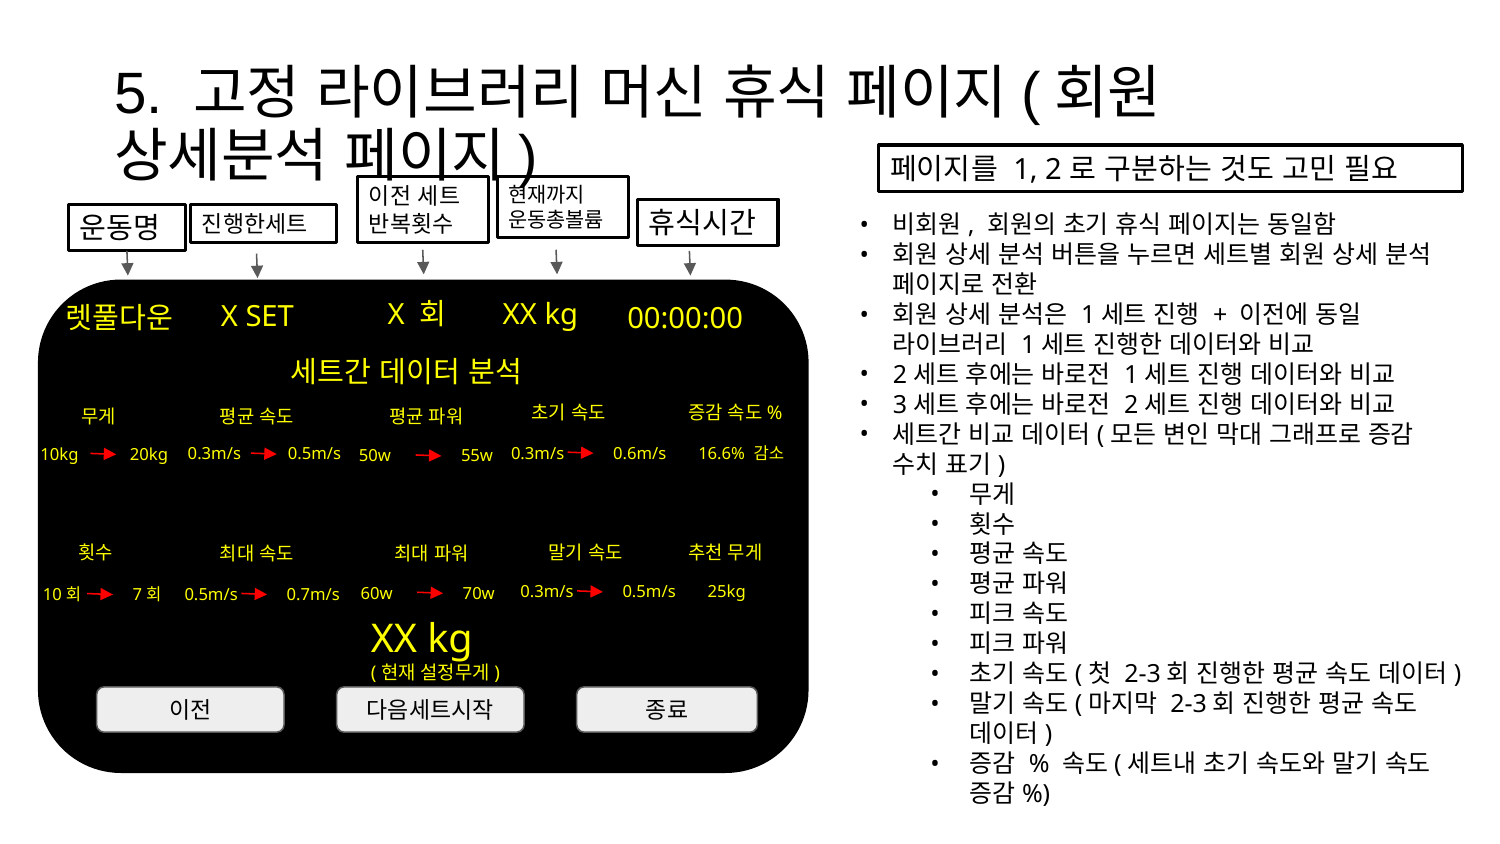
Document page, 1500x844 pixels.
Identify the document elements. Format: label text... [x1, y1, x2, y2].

text_box 20kg [118, 438, 269, 470]
text_box 무게 [70, 399, 208, 433]
text_box 0.5m/s [611, 575, 696, 607]
text_box 평균 파워 [378, 398, 528, 433]
text_box 페이지를 1, 2로 구분하는 것도 고민 필요 [878, 145, 1463, 192]
text_box 평균 속도 [208, 399, 359, 433]
text_box 최대 속도 [208, 536, 359, 570]
text_box 운동명 [68, 204, 186, 251]
text_box 0.7m/s [275, 578, 359, 610]
text_box XX kg (현재 설정무게) [359, 607, 541, 689]
text_box 말기 속도 [537, 535, 676, 569]
text_box 0.3m/s [509, 575, 611, 607]
text_box 증감 속도% [676, 395, 827, 429]
text_box 현재까지 운동총볼륨 [497, 176, 629, 238]
text_box 세트간 데이터 분석 [279, 347, 568, 394]
text_box 00:00:00 [616, 294, 762, 341]
text_box 70w [451, 576, 509, 607]
text_box XX kg [491, 289, 673, 336]
text_box 10kg [29, 438, 118, 470]
text_box 25kg [696, 575, 847, 607]
text_box 0.3m/s [499, 436, 601, 469]
text_box [38, 469, 808, 578]
text_box 0.6m/s [601, 436, 687, 469]
text_box 비회원, 회원의 초기 휴식 페이지는 동일함 회원 상세 분석 버튼을 누르면 세트별 회원 상세 분석 페이지로 전환 회원 상세 분석은 1세트 진행 + 이전에 동일 라이브러리 1세트 진행한 데이터와 비교 2세트 후에는 바로전 1세트 진행 데이터와 비교 3세트 후에는 바로전 2세트 진행 데이터와 비교 세트간 비교 데이터(모든 변인 막대 그래프로 증감 수치 표기) 무게 횟수 평균 속도 평균 파워 피크 속도 피크 파워 초기 속도(첫 2-3회 진행한 평균 속도 데이터) 말기 속도(마지막 2-3회 진행한 평균 속도 데이터) 증감 % 속도(세트내 초기 속도와 말기 속도 증감%) [846, 203, 1473, 814]
text_box 60w [349, 576, 451, 609]
text_box 다음세트시작 [336, 686, 525, 733]
text_box [38, 607, 808, 772]
text_box 횟수 [66, 535, 217, 569]
text_box 진행한세트 [190, 204, 337, 243]
text_box 최대 파워 [382, 536, 533, 570]
text_box 종료 [576, 686, 758, 733]
text_box 0.3m/s [176, 437, 276, 469]
text_box 0.5m/s [276, 437, 427, 469]
text_box 7회 [121, 578, 173, 610]
text_box 렛풀다운 [54, 294, 200, 341]
text_box 55w [449, 439, 600, 471]
text_box X SET [209, 291, 318, 338]
text_box 추천 무게 [676, 534, 827, 569]
text_box 10회 [31, 578, 121, 610]
title 5. 고정 라이브러리 머신 휴식 페이지(회원 상세분석 페이지) [103, 44, 1397, 208]
text_box 0.5m/s [173, 578, 275, 610]
text_box 초기 속도 [520, 395, 671, 429]
text_box 휴식시간 [637, 199, 779, 246]
text_box X 회 [376, 289, 471, 336]
text_box 50w [347, 439, 449, 471]
text_box 이전 세트 반복횟수 [357, 176, 489, 243]
text_box 16.6% 감소 [687, 436, 837, 469]
text_box [38, 280, 808, 439]
text_box 이전 [96, 686, 285, 733]
